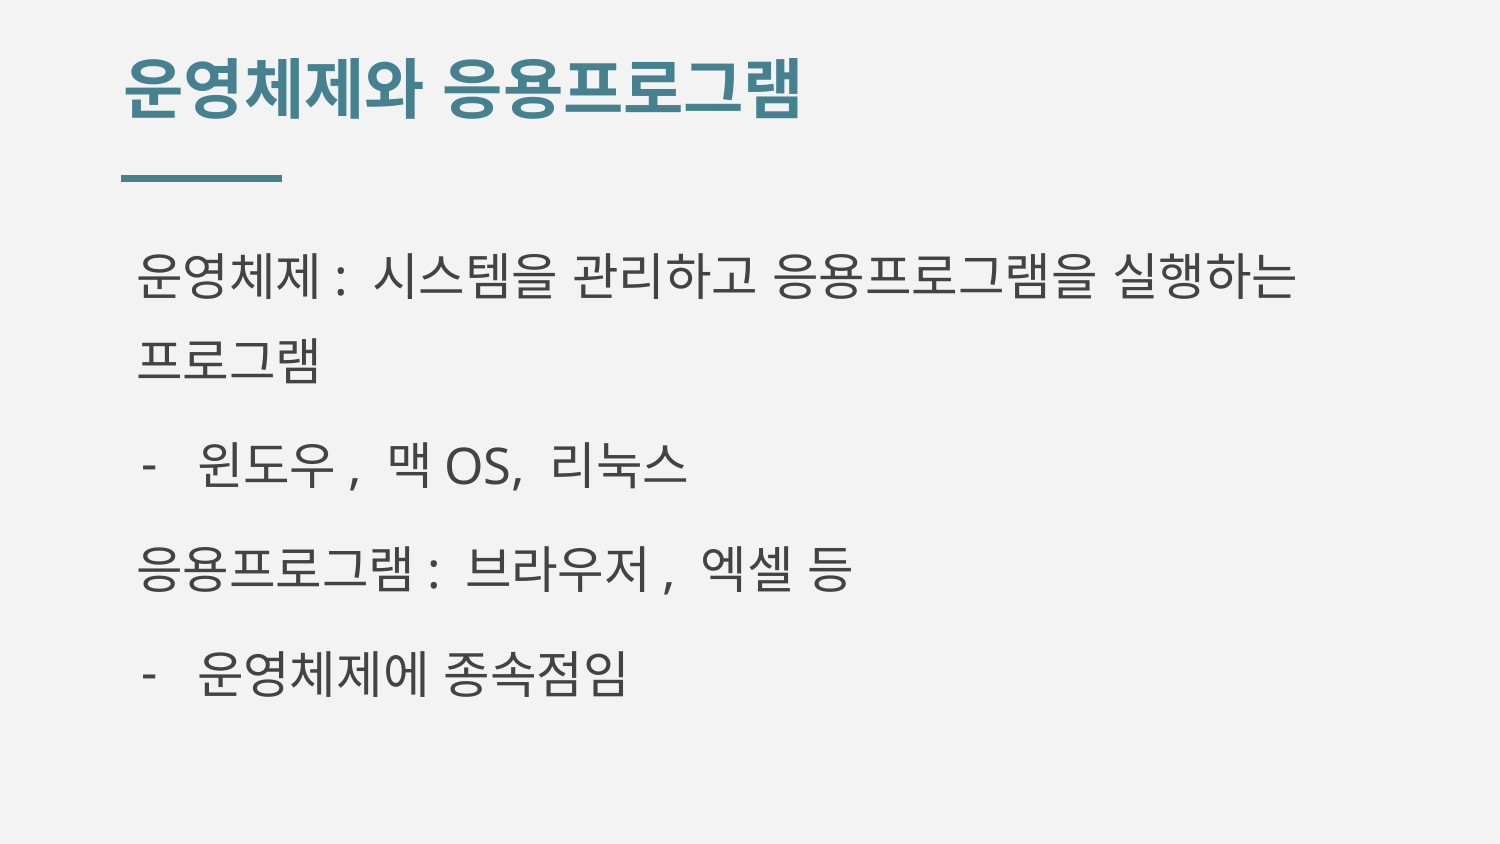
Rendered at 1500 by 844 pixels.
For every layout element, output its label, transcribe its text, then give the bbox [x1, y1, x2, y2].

list 운영체제: 시스템을 관리하고 응용프로그램을 실행하는 프로그램 윈도우, 맥OS, 리눅스 응용프로그램: 브라우저, 엑셀 등 운영체제에 종속점임 [121, 211, 1373, 725]
title 운영체제와 응용프로그램 [108, 23, 1235, 149]
